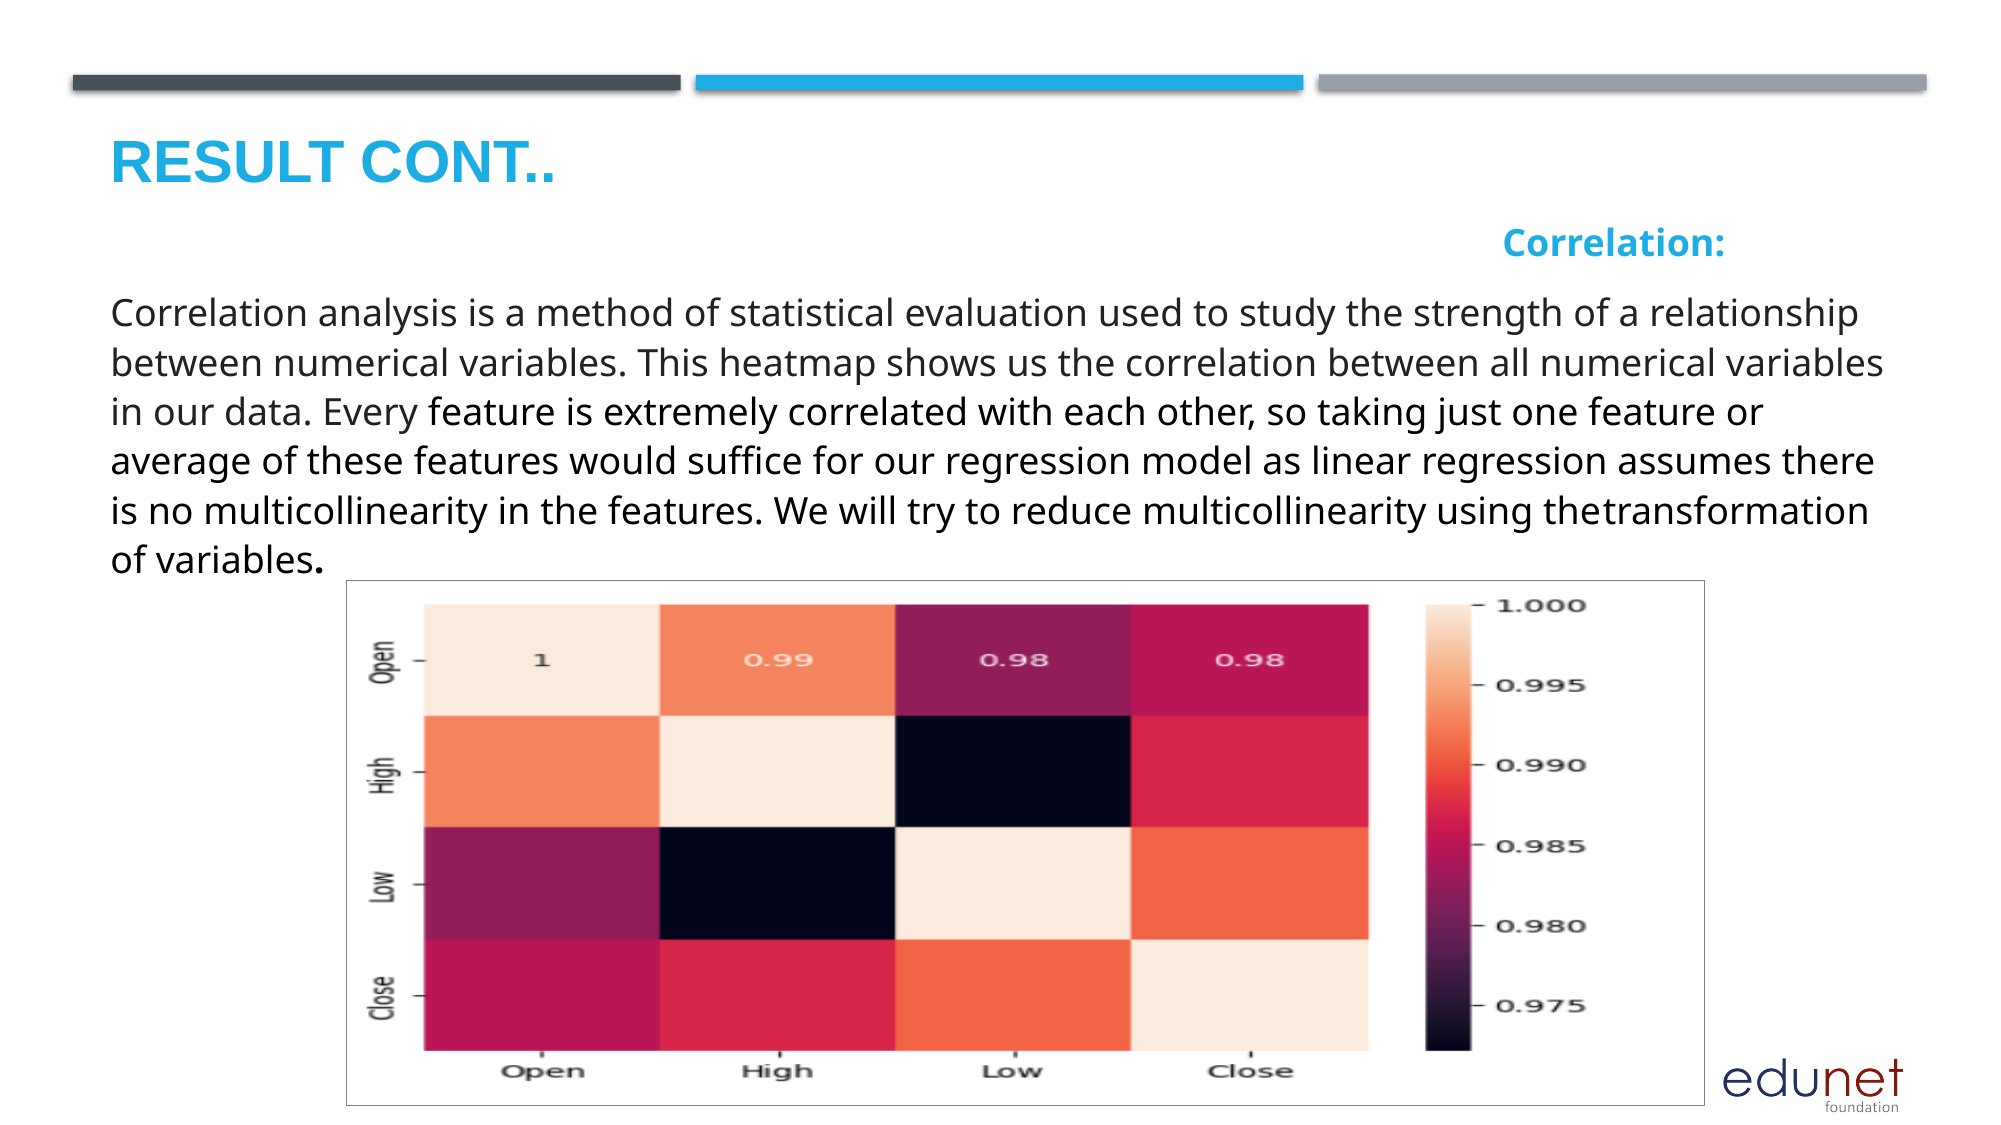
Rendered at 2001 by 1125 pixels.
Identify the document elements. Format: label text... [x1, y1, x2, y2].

picture [1719, 1096, 1905, 1116]
list Correlation: Correlation analysis is a method of statistical evaluation used to study the strength of a relationship between numerical variables. This heatmap shows us the correlation between all numerical variables in our data. Every feature is extremely correlated with each other, so taking just one feature or average of these features would suffice for our regression model as linear regression assumes there is no multicollinearity in the features. We will try to reduce multicollinearity using thetransformation of variables. [95, 115, 1905, 1096]
picture [346, 580, 1706, 1107]
